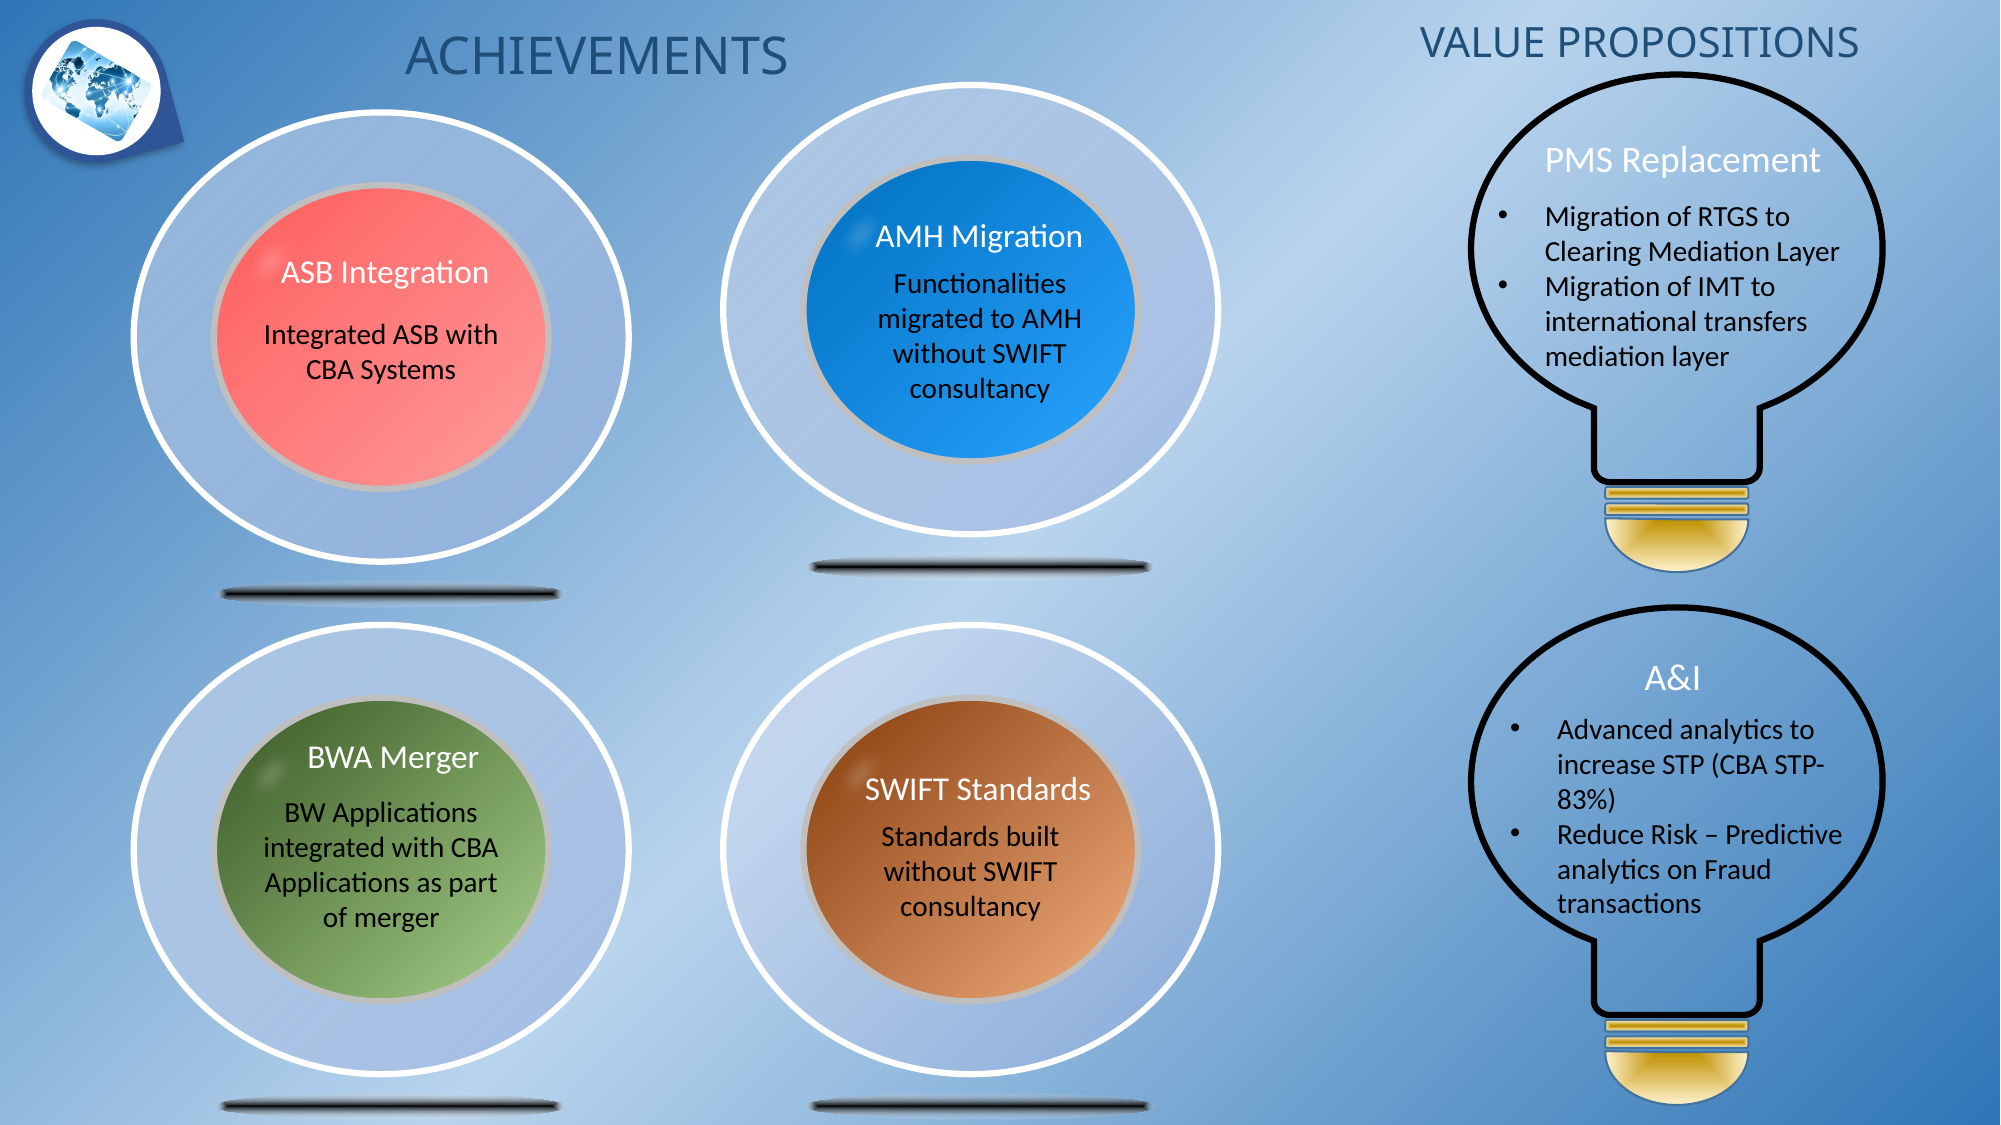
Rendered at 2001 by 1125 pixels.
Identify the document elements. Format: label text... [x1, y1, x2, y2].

text_box Advanced analytics to increase STP (CBA STP- 83%) Reduce Risk – Predictive analytics on Fraud transactions [1883, 702, 1895, 928]
text_box ACHIEVEMENTS [390, 15, 915, 93]
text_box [133, 112, 629, 608]
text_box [723, 84, 1219, 580]
text_box VALUE PROPOSITIONS [1405, 8, 1986, 74]
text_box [133, 624, 629, 1120]
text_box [24, 19, 169, 163]
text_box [723, 624, 1219, 1120]
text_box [1471, 607, 1883, 1105]
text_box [1471, 74, 1883, 573]
